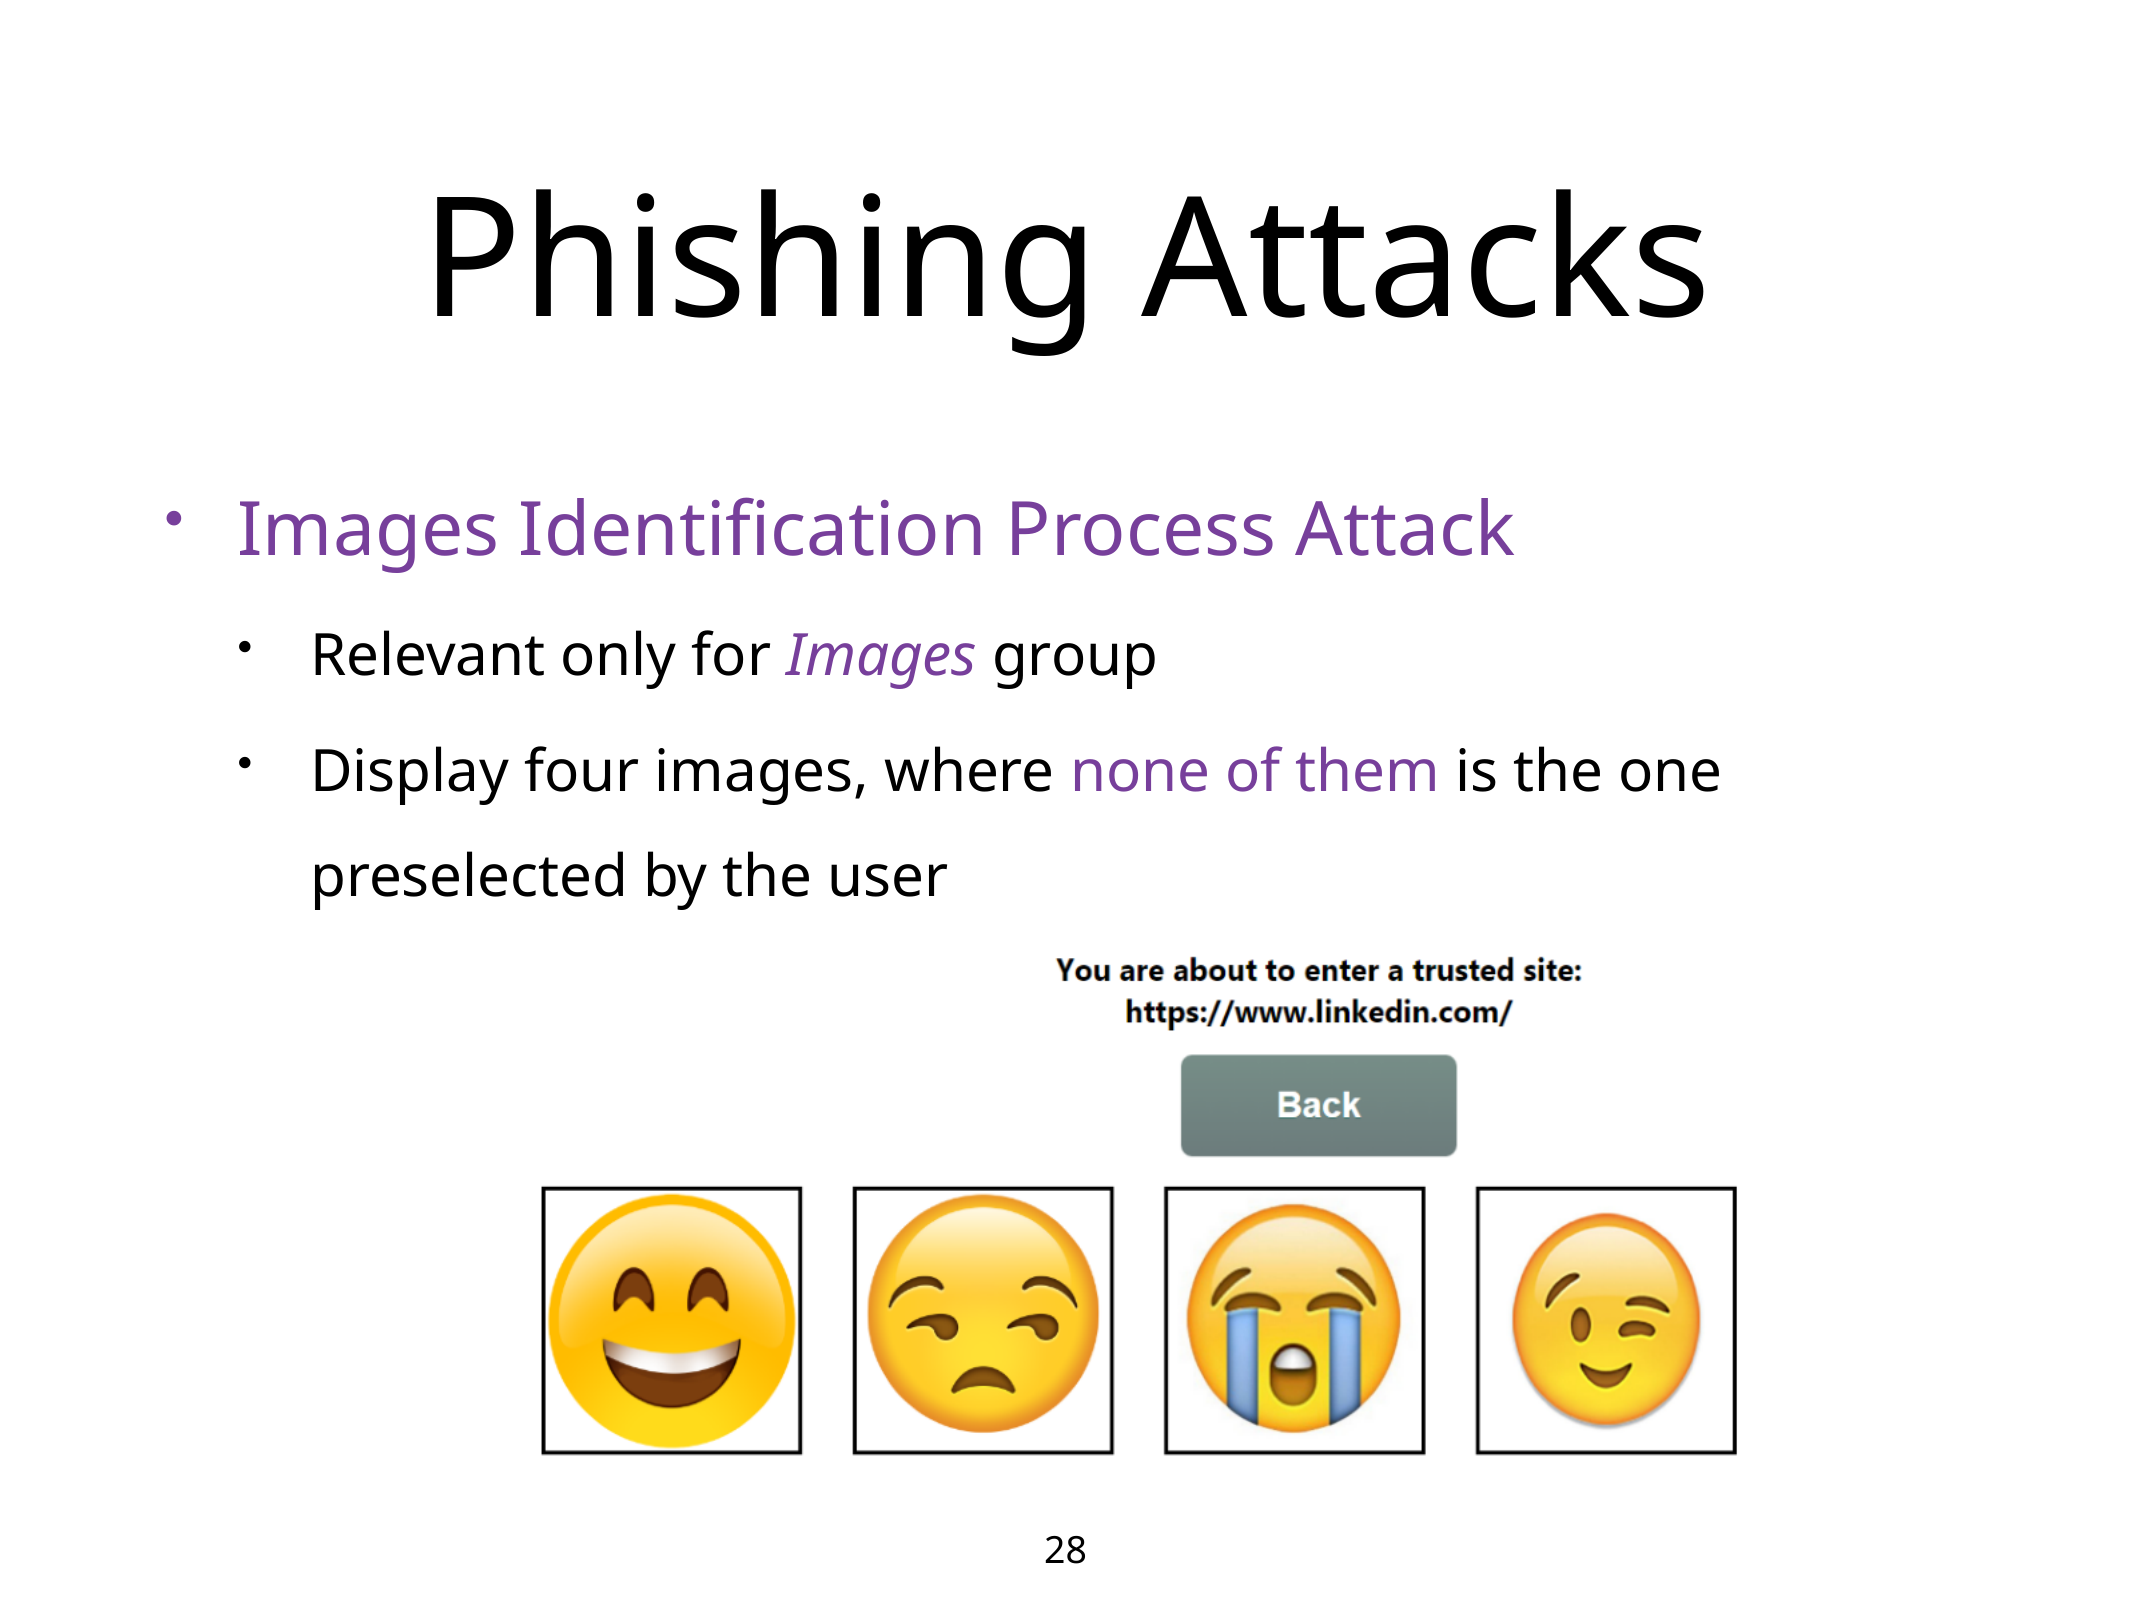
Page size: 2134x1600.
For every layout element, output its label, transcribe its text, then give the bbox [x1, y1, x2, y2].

list Images Identification Process Attack Relevant only for Images group Display four images, where none of them is the one preselected by the user [155, 426, 1978, 1459]
picture [494, 933, 1789, 1486]
slide_number 28 [1034, 1517, 1097, 1581]
title Phishing Attacks [155, 72, 1978, 426]
